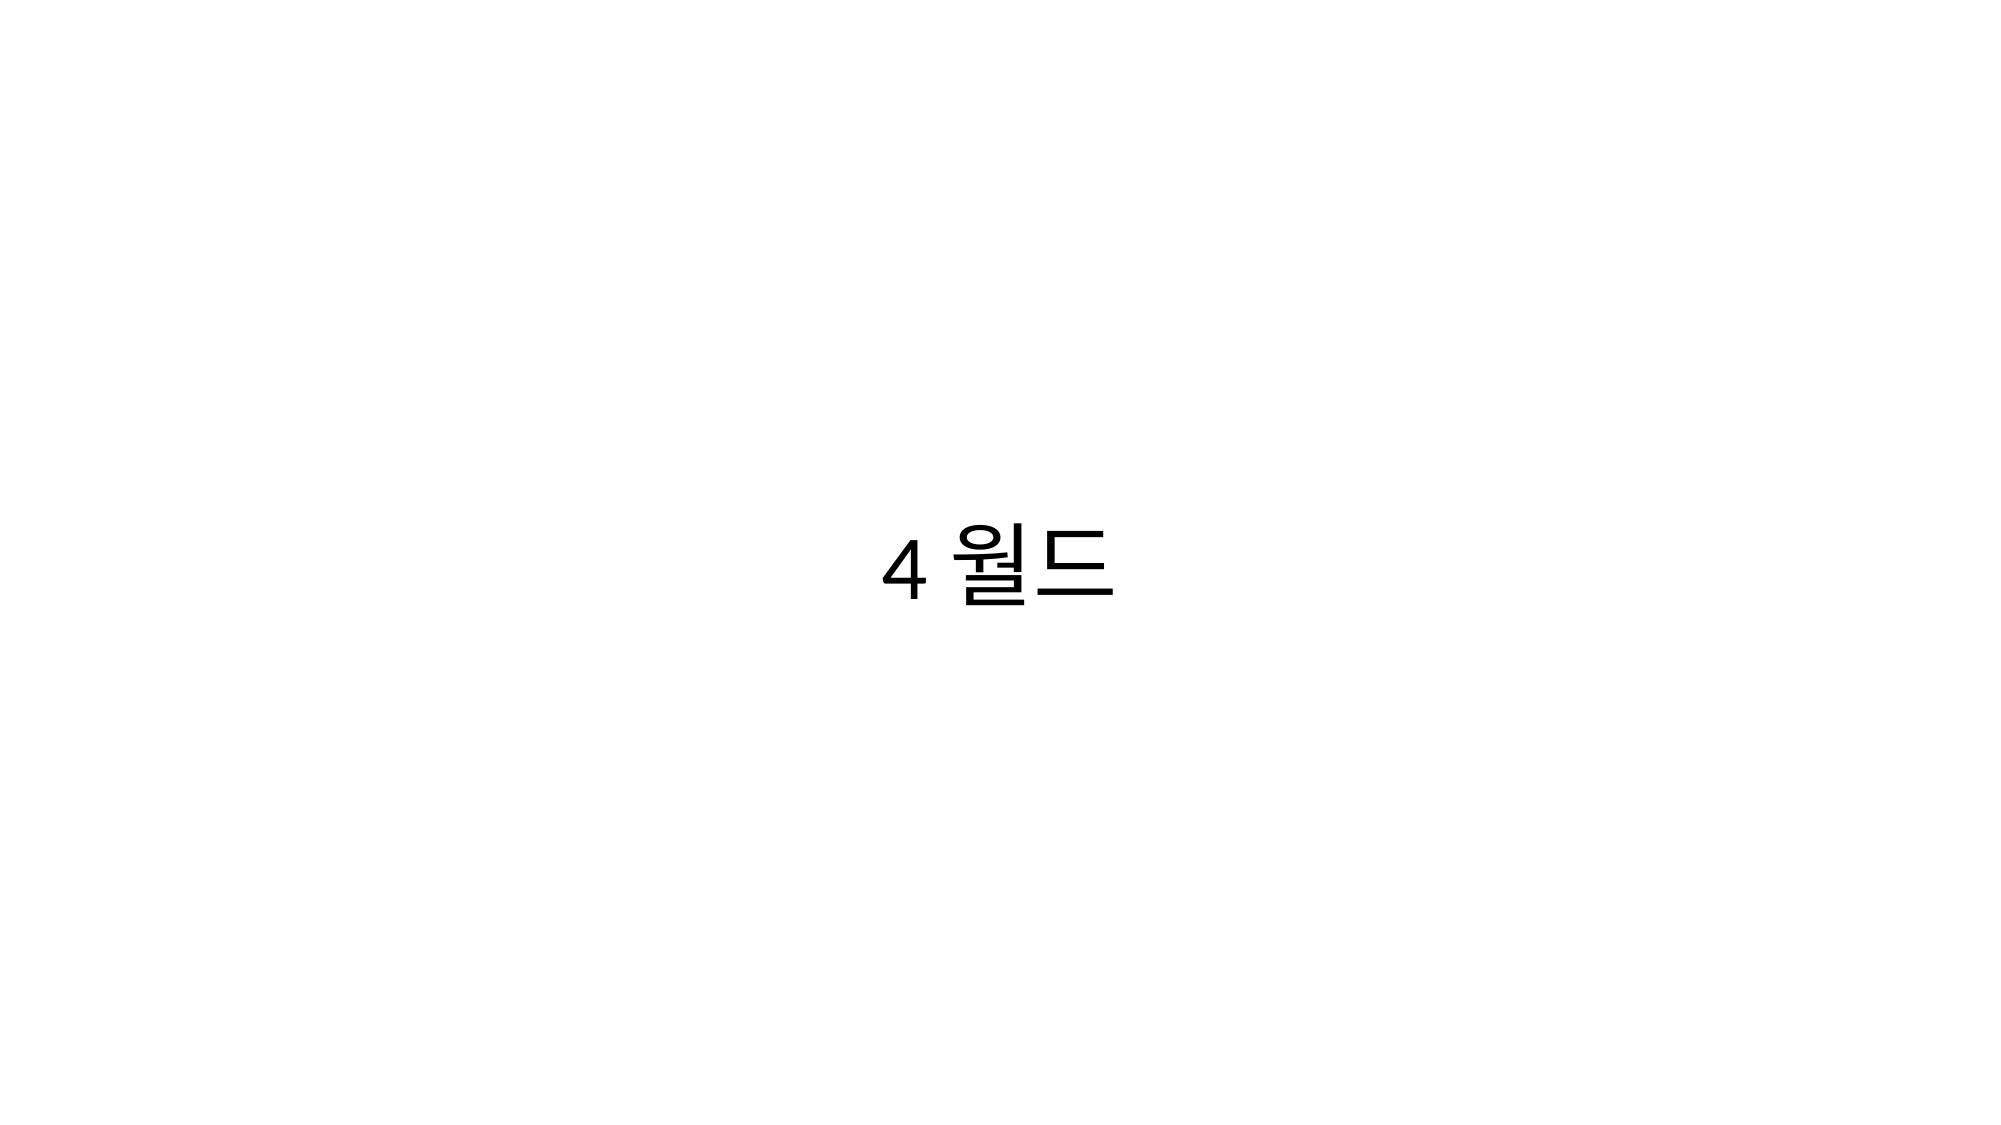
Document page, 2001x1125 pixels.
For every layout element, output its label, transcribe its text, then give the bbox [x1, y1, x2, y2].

title 4월드 [99, 468, 1900, 657]
